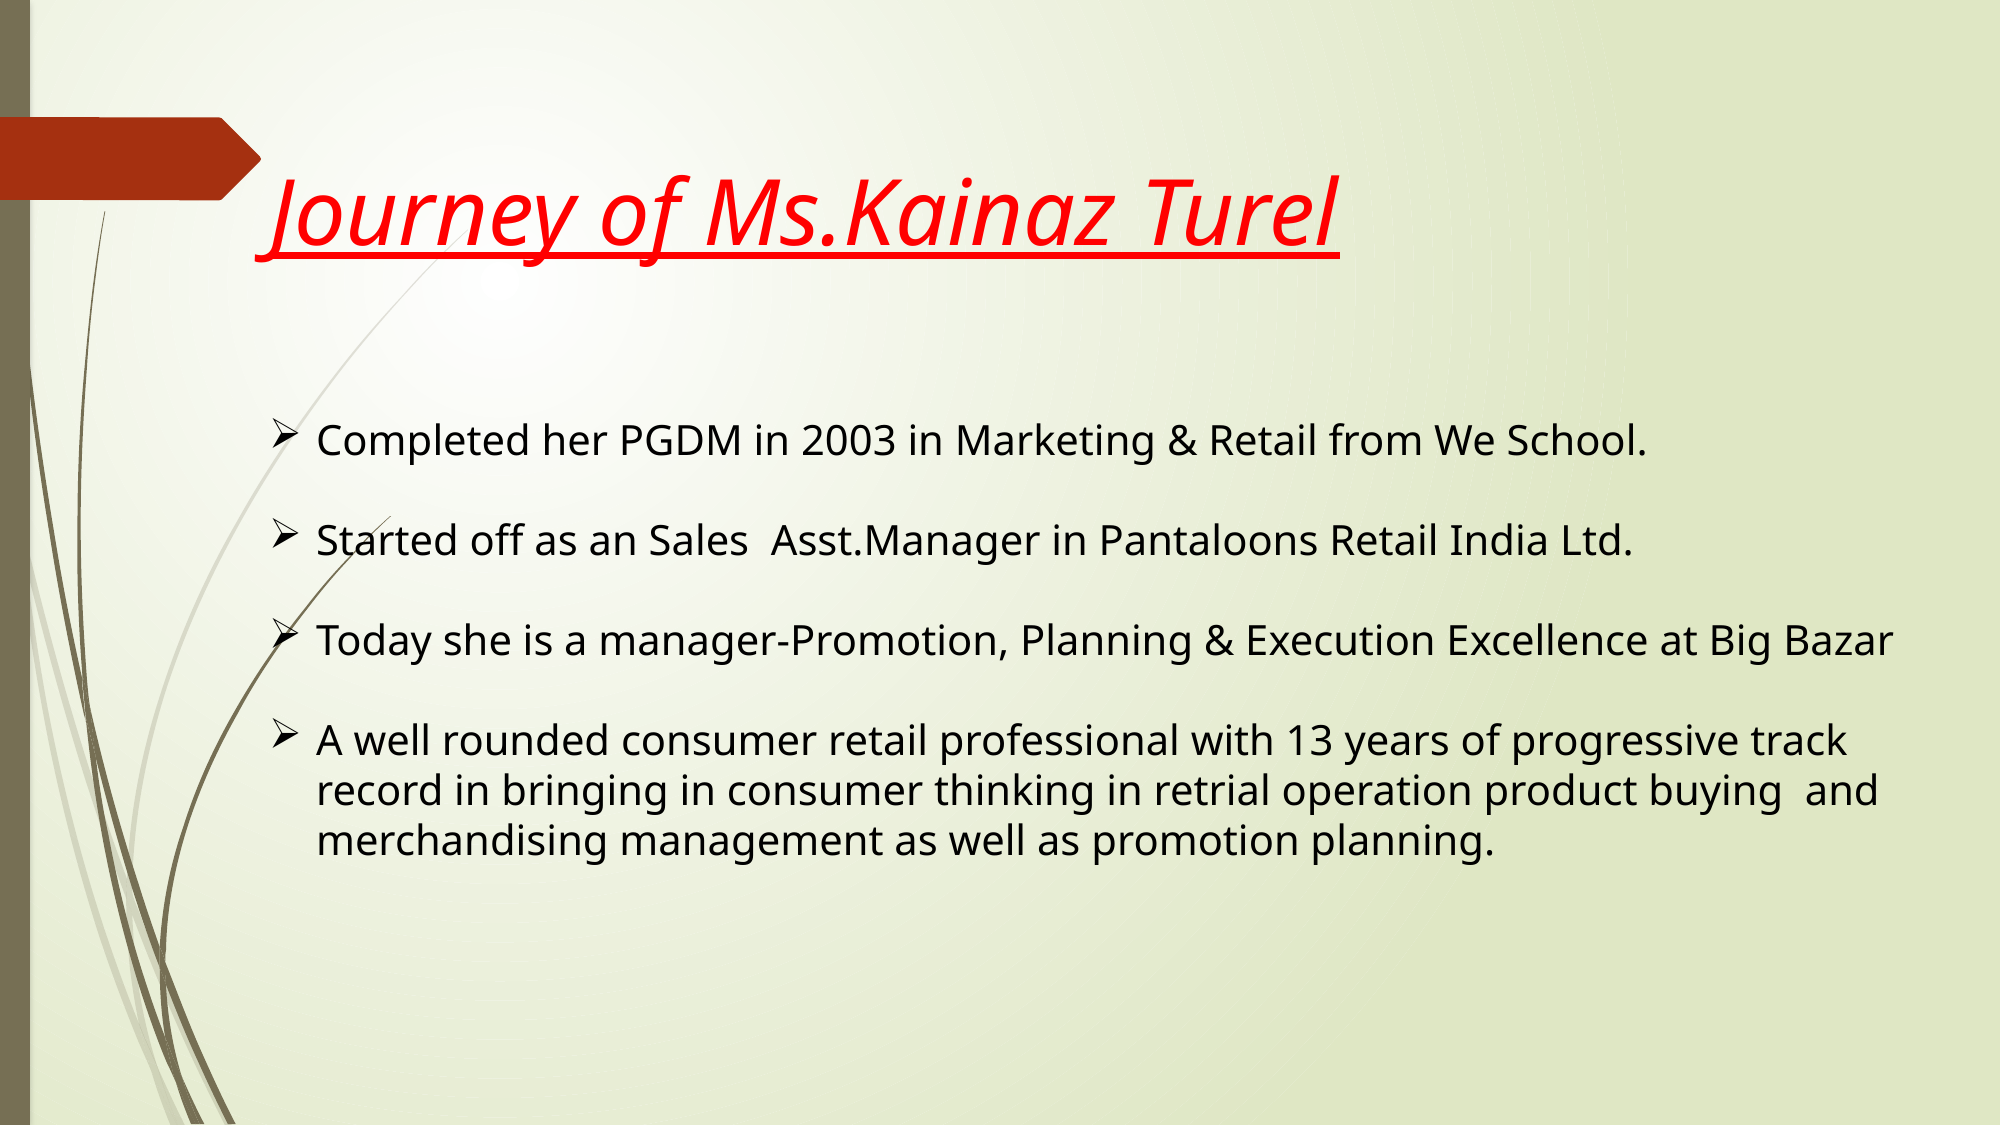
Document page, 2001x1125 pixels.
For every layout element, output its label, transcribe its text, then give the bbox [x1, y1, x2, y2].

text_box Journey of Ms.Kainaz Turel Completed her PGDM in 2003 in Marketing & Retail from We School. Started off as an Sales Asst.Manager in Pantaloons Retail India Ltd. Today she is a manager-Promotion, Planning & Execution Excellence at Big Bazar A well rounded consumer retail professional with 13 years of progressive track record in bringing in consumer thinking in retrial operation product buying and merchandising management as well as promotion planning. [254, 146, 1965, 872]
